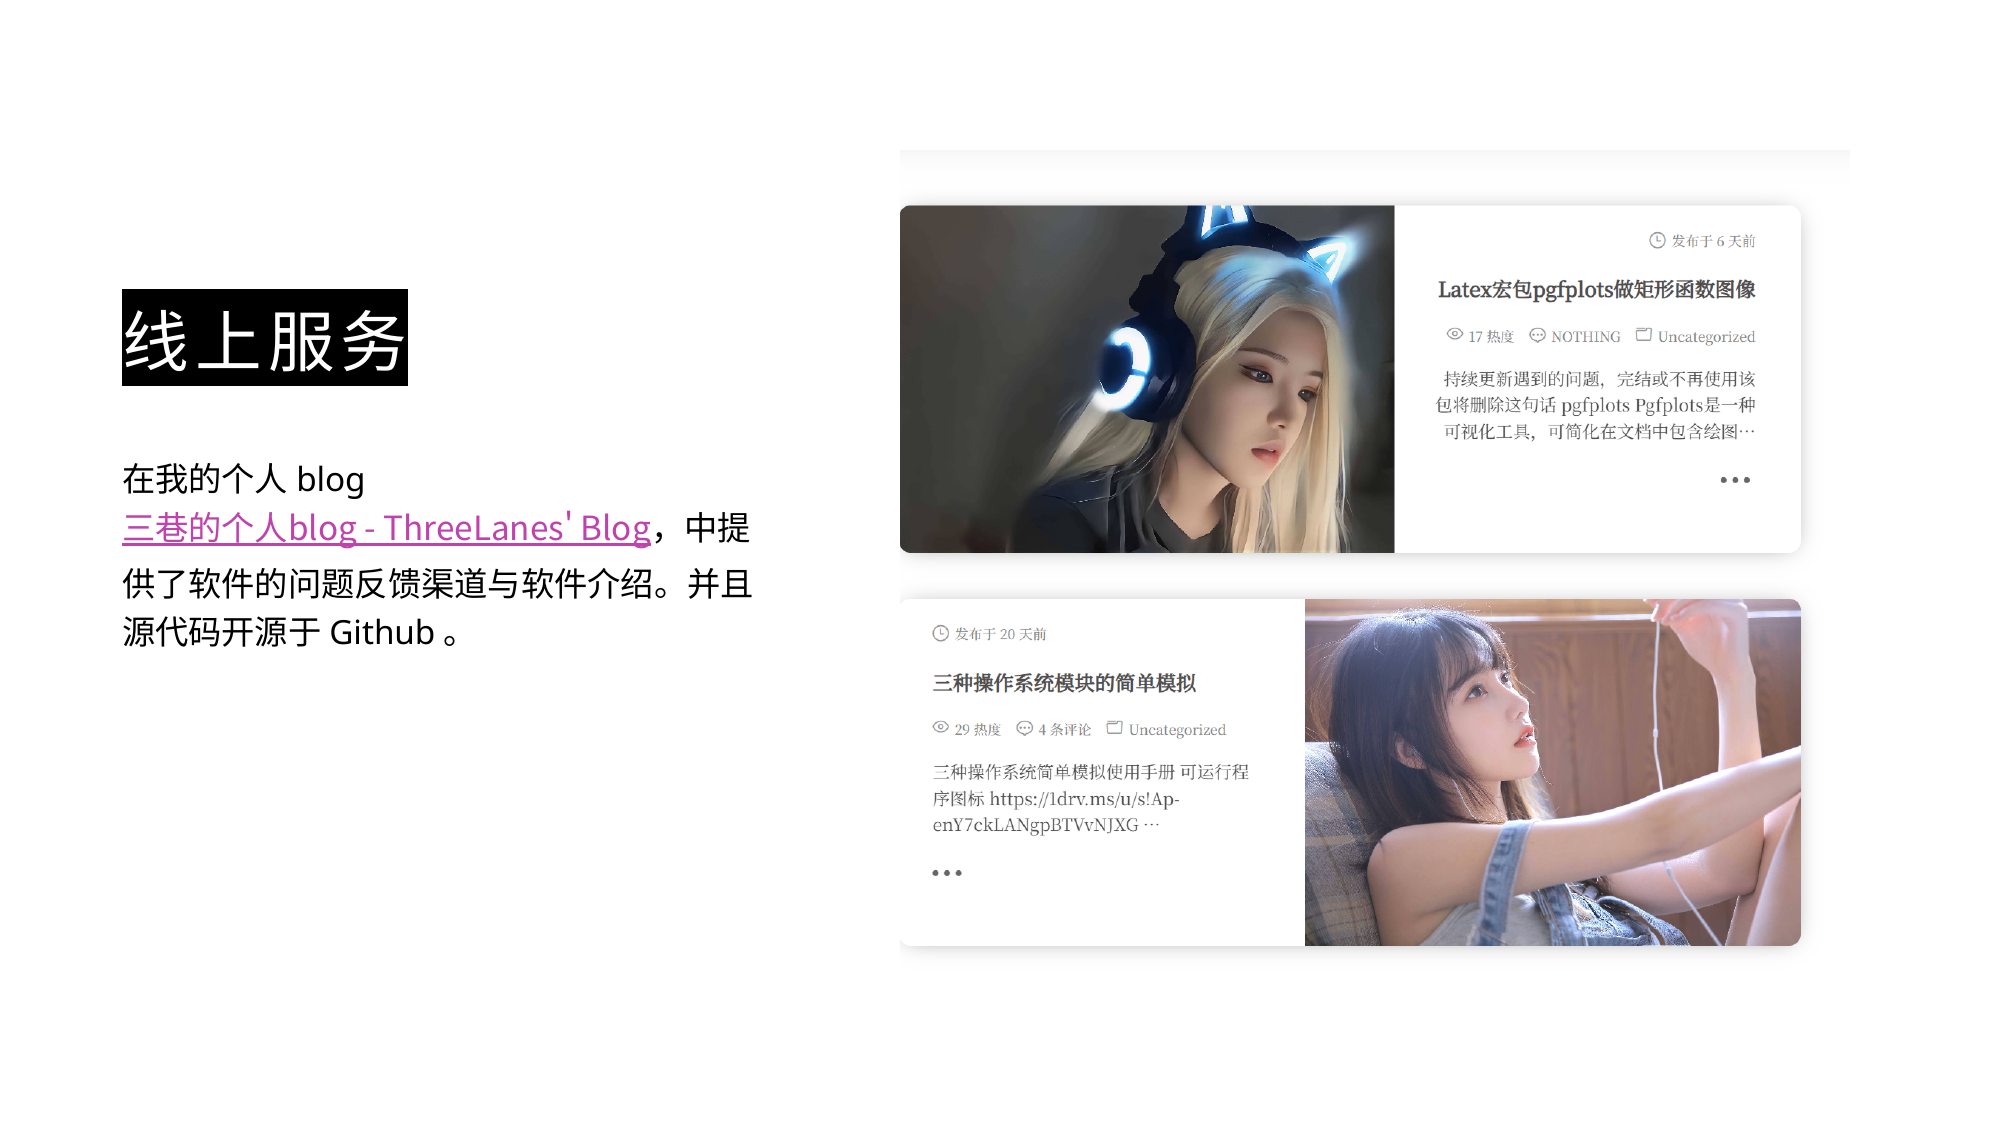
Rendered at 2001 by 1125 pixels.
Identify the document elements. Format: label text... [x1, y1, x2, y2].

title 线上服务 [107, 106, 783, 388]
list 在我的个人blog三巷的个人blog - ThreeLanes' Blog，中提供了软件的问题反馈渠道与软件介绍。并且源代码开源于Github。 [107, 442, 783, 963]
picture [899, 149, 1850, 975]
